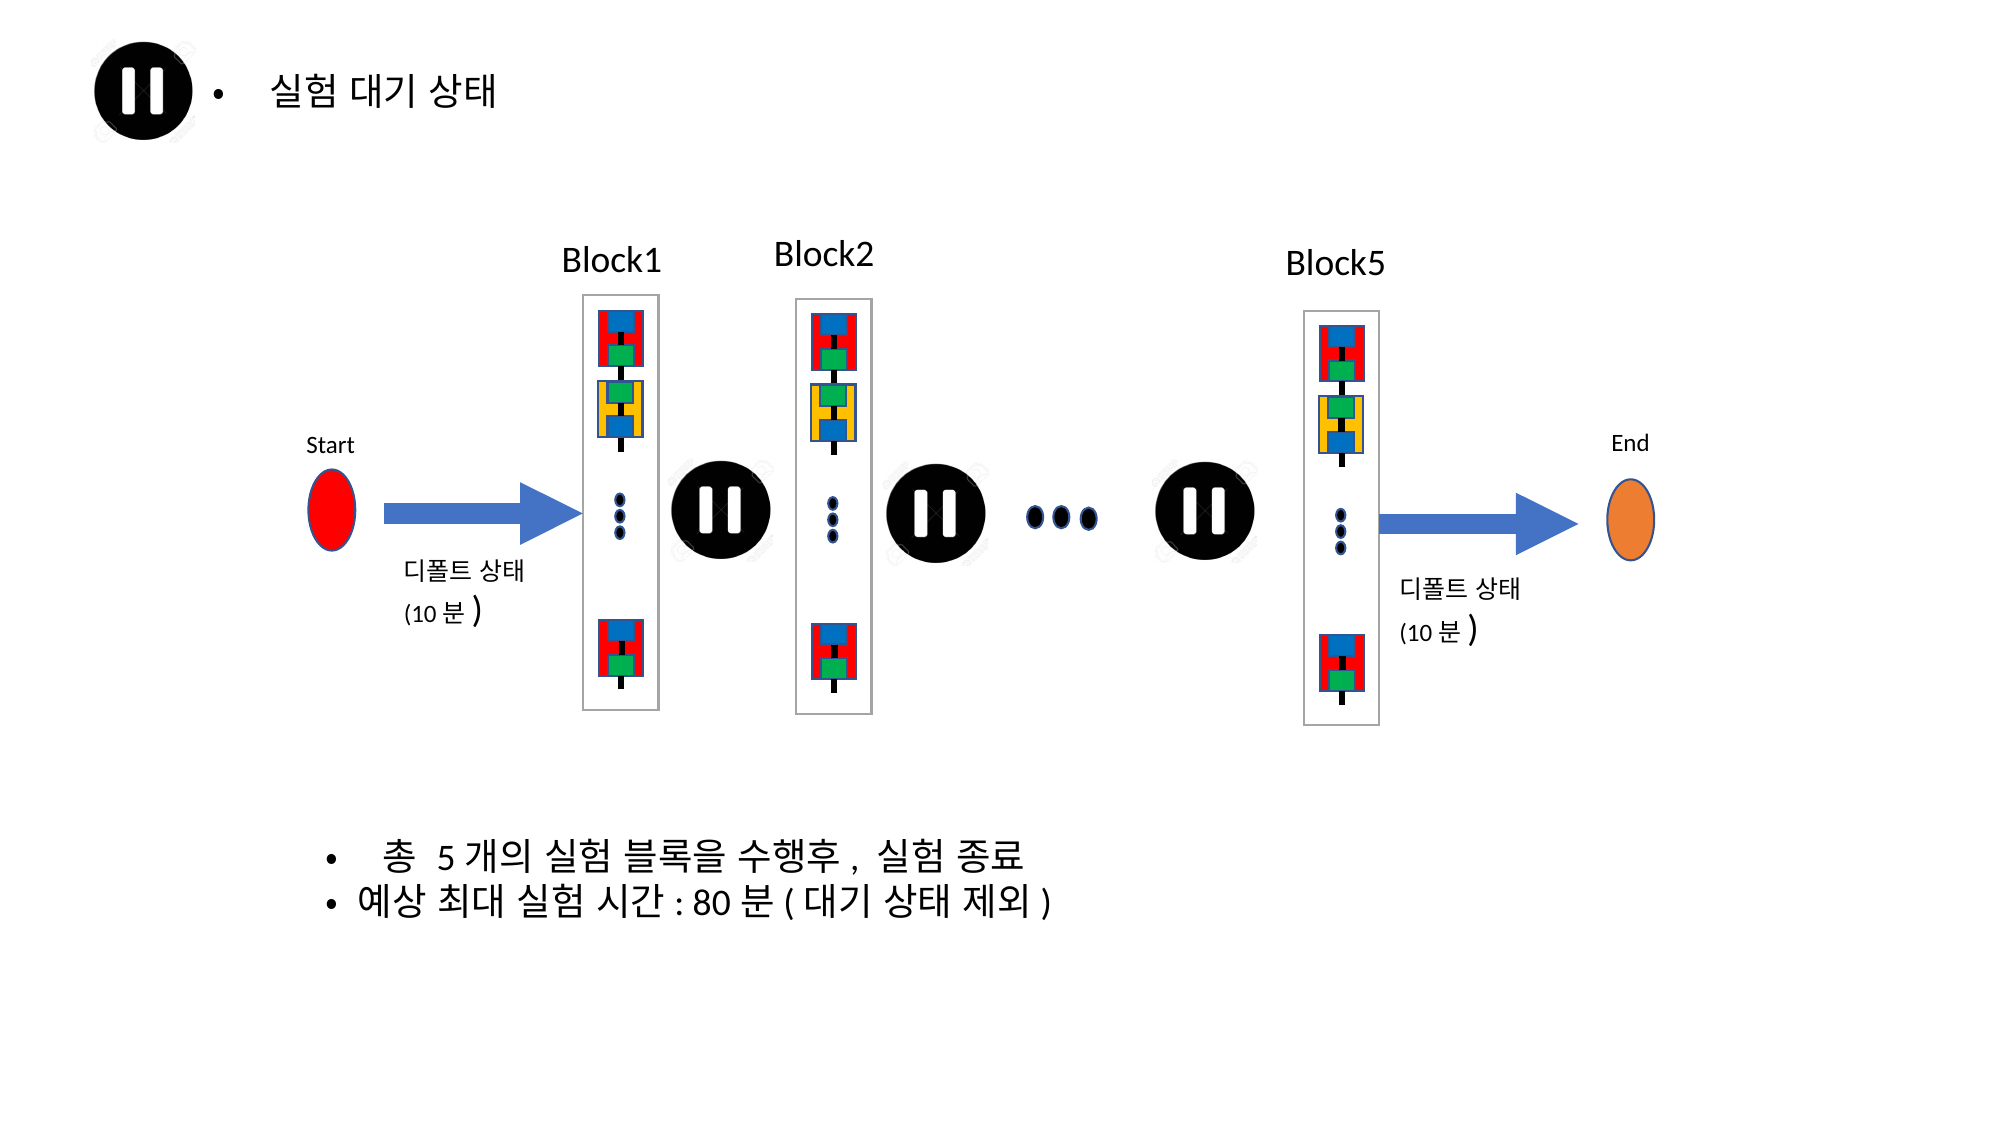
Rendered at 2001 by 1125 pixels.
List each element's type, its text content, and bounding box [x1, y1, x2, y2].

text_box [795, 298, 872, 714]
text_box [1027, 505, 1097, 530]
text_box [1303, 310, 1380, 726]
text_box Block5 [1270, 230, 1402, 291]
text_box Start [291, 421, 370, 467]
text_box [1606, 478, 1656, 562]
picture [91, 39, 196, 143]
text_box [307, 468, 357, 552]
picture [1152, 459, 1258, 563]
picture [668, 458, 774, 562]
text_box Block2 [759, 221, 890, 282]
picture [883, 461, 989, 566]
text_box • 실험 대기 상태 [198, 60, 513, 121]
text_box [582, 295, 659, 711]
text_box 디폴트 상태 (10분) [389, 548, 541, 638]
text_box End [1596, 419, 1665, 464]
text_box Block1 [546, 227, 678, 288]
text_box 디폴트 상태 (10분) [1384, 566, 1537, 656]
text_box • 총 5개의 실험 블록을 수행후, 실험 종료 • 예상 최대 실험 시간: 80분(대기 상태 제외) [310, 825, 1076, 931]
